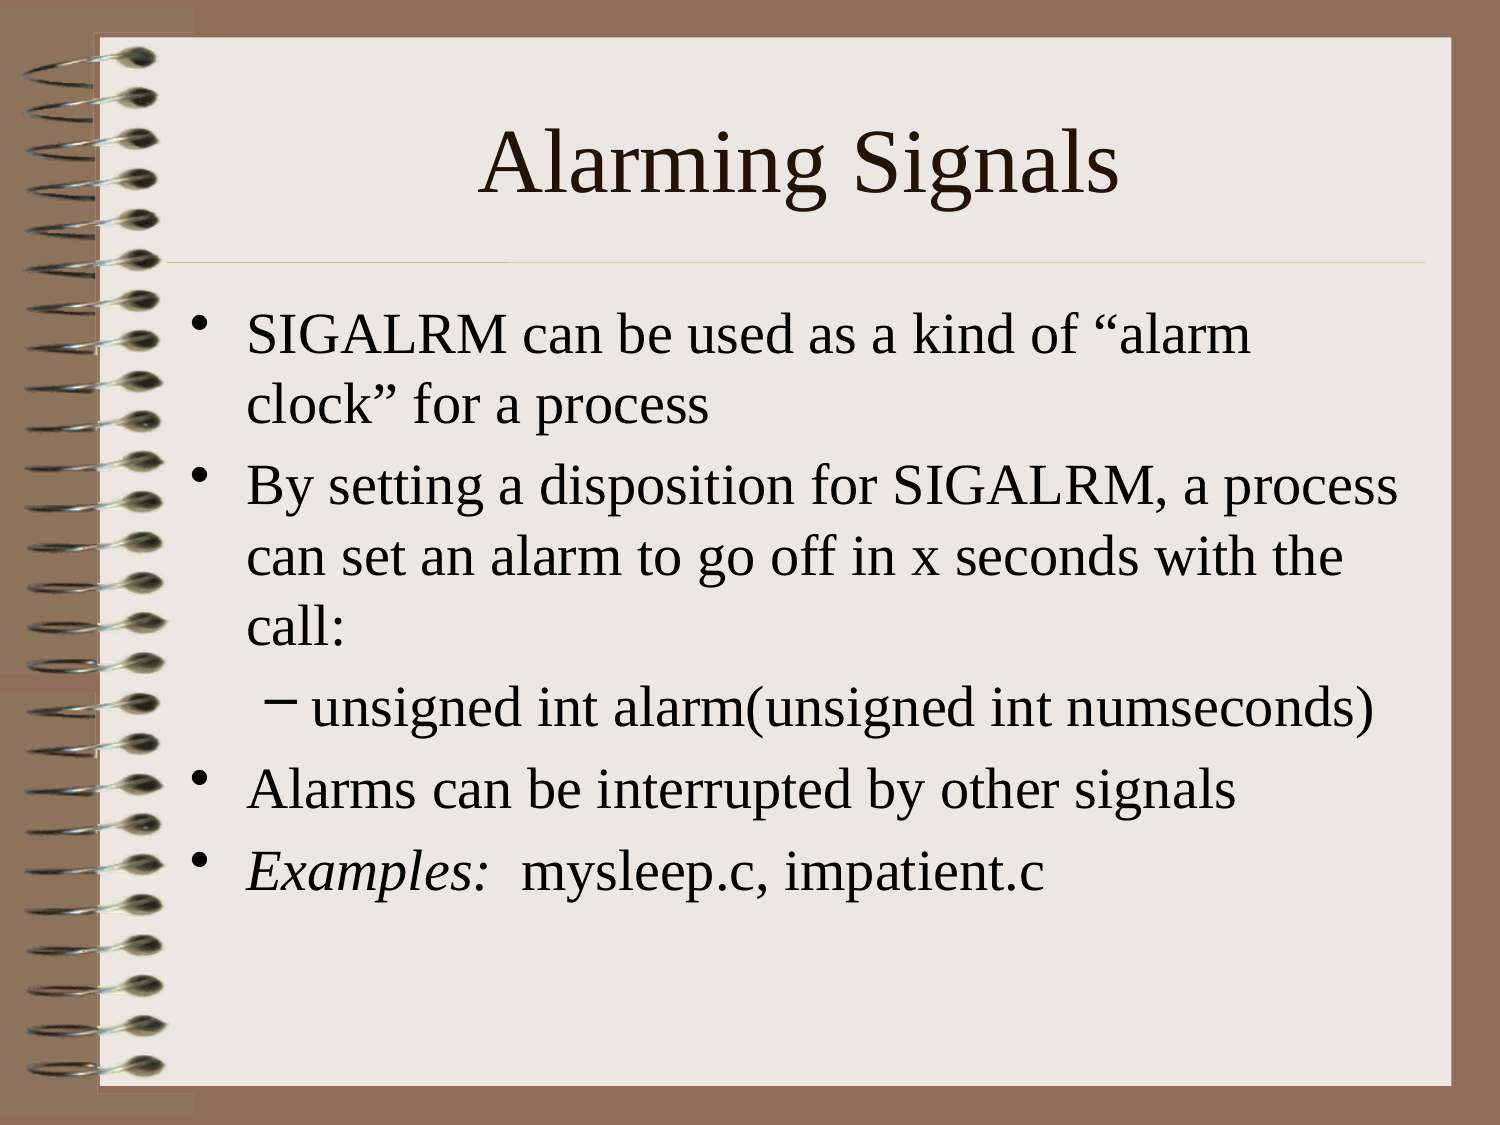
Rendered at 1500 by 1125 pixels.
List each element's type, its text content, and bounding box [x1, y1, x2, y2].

picture [0, 692, 194, 1115]
picture [0, 8, 194, 674]
list SIGALRM can be used as a kind of “alarm clock” for a process By setting a disposition for SIGALRM, a process can set an alarm to go off in x seconds with the call: unsigned int alarm(unsigned int numseconds) Alarms can be interrupted by other signals Examples: mysleep.c, impatient.c [174, 287, 1426, 963]
title Alarming Signals [174, 62, 1426, 251]
